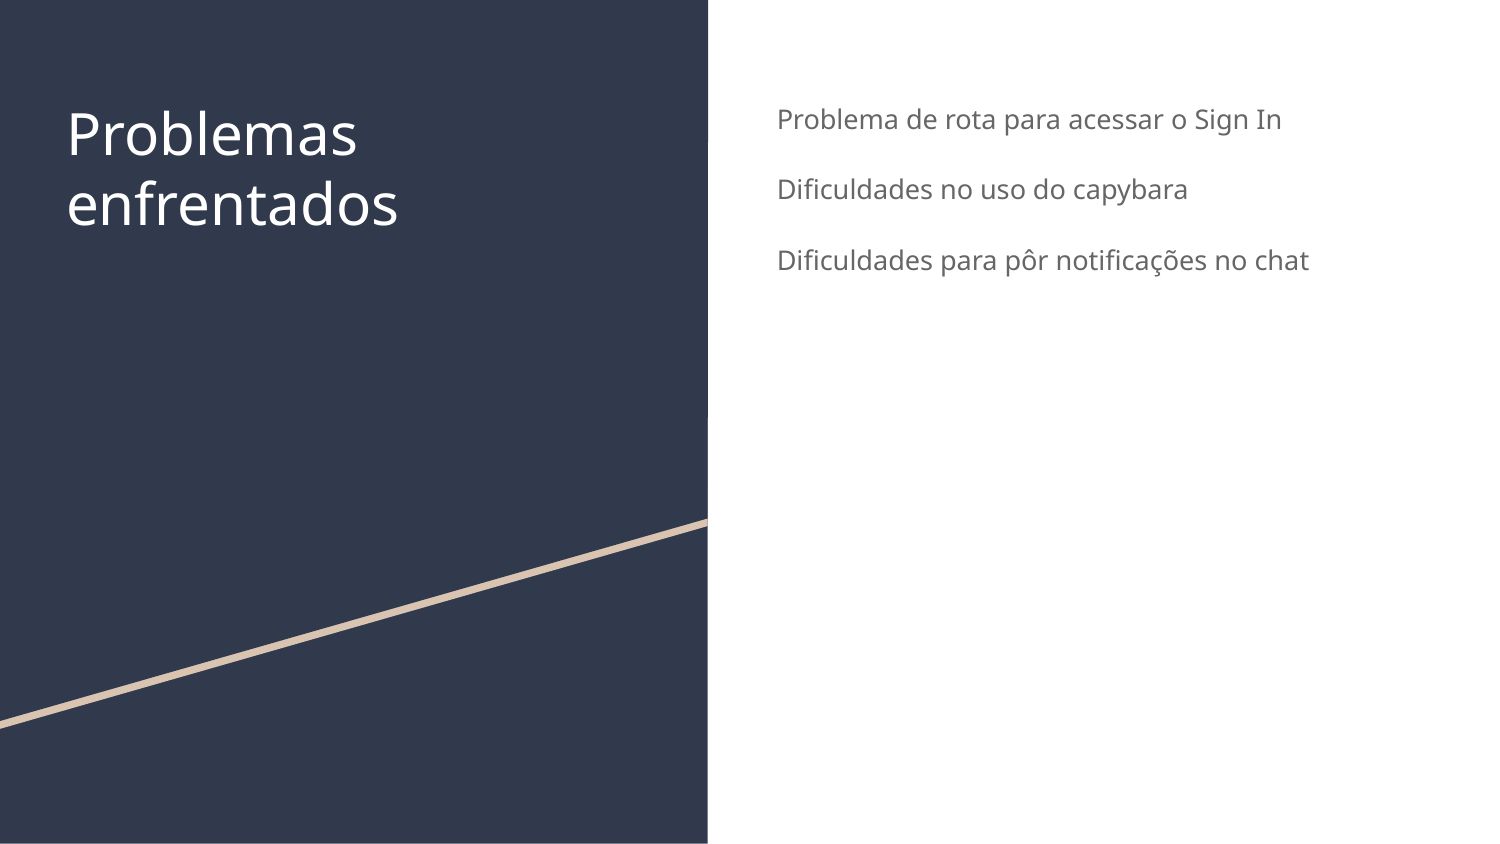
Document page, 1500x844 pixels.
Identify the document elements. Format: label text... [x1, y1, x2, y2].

list Problema de rota para acessar o Sign In Dificuldades no uso do capybara Dificuldades para pôr notificações no chat [761, 82, 1446, 755]
title Problemas enfrentados [51, 82, 660, 494]
